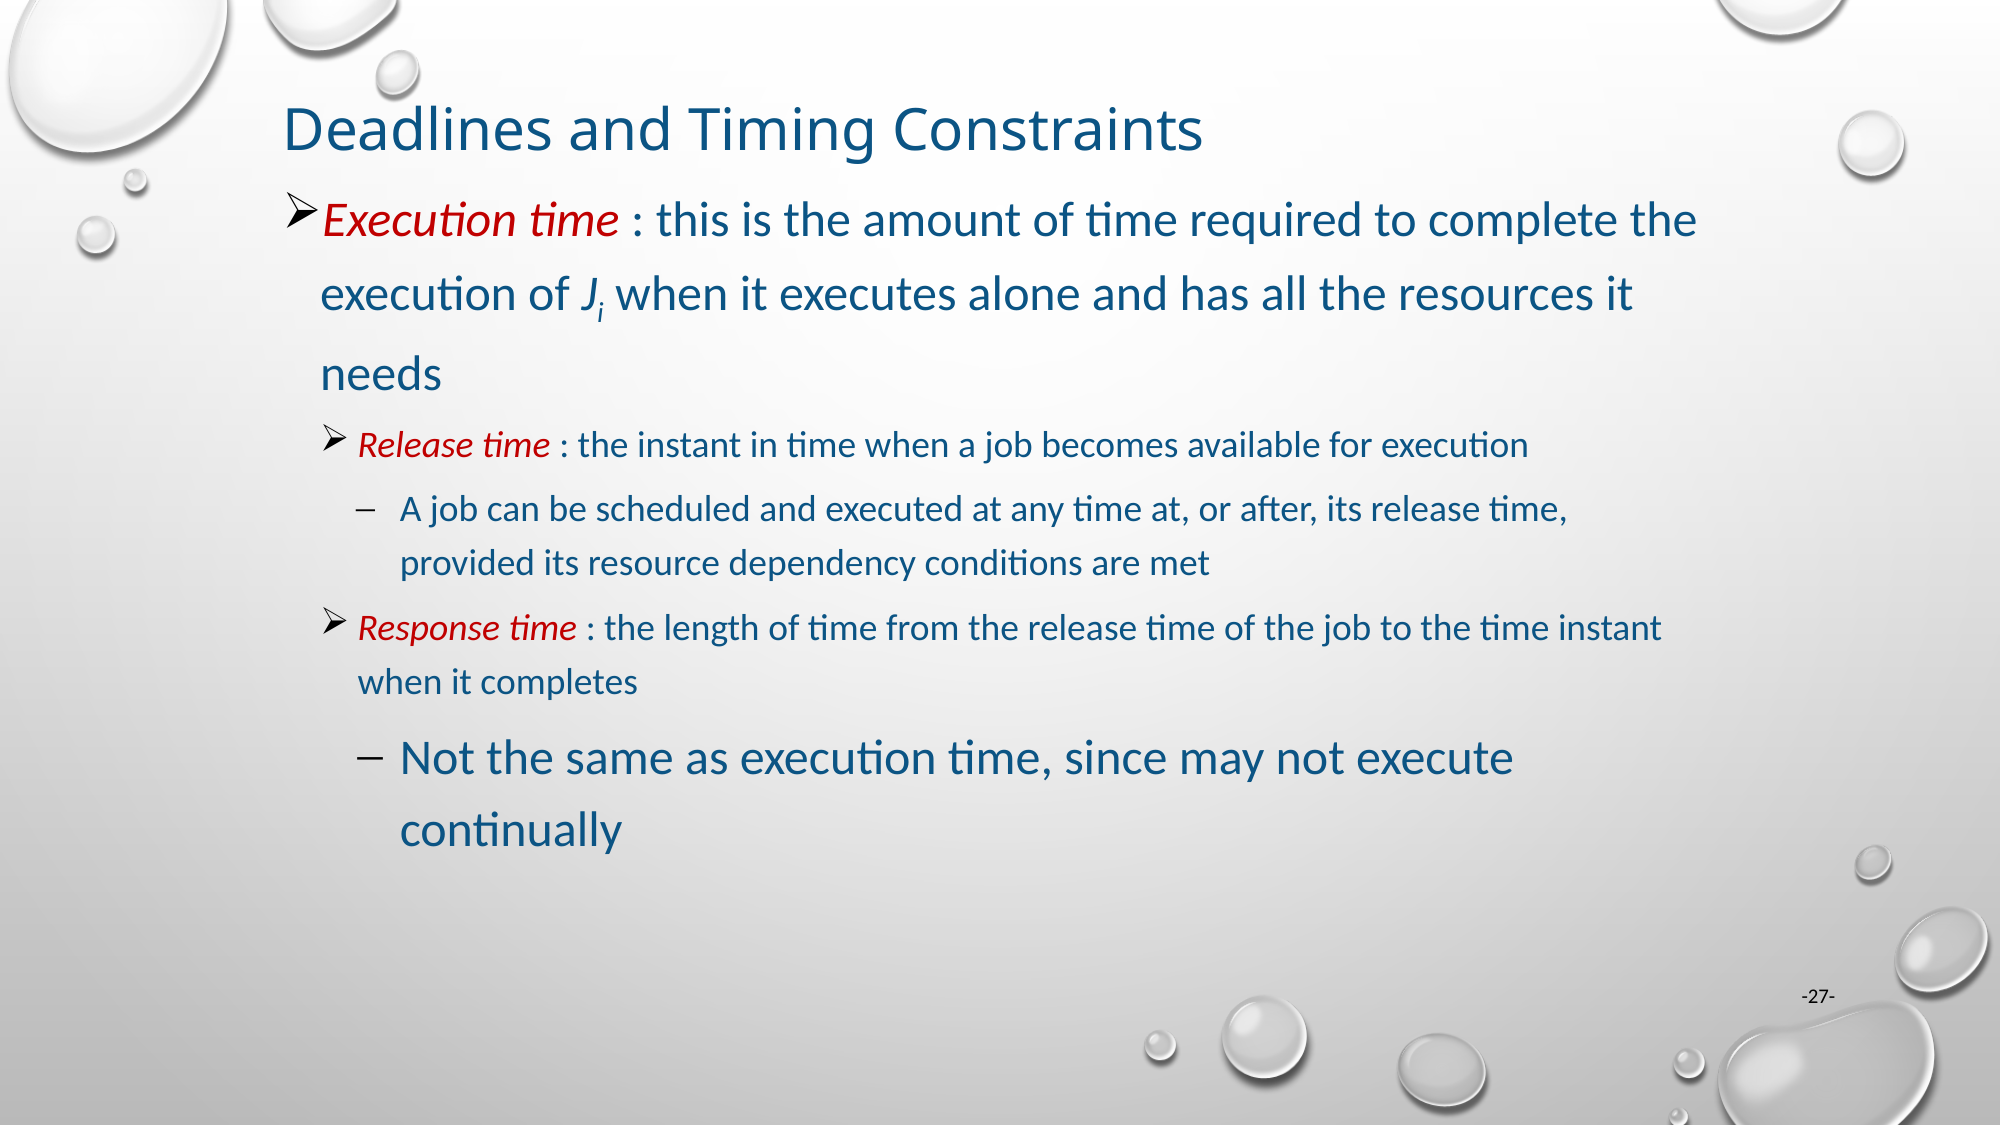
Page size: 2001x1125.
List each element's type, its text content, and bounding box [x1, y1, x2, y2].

list Execution time : this is the amount of time required to complete the execution of Ji when it executes alone and has all the resources it needs Release time : the instant in time when a job becomes available for execution A job can be scheduled and executed at any time at, or after, its release time, provided its resource dependency conditions are met Response time : the length of time from the release time of the job to the time instant when it completes Not the same as execution time, since may not execute continually [267, 167, 1721, 941]
slide_number -27- [1724, 965, 1851, 1025]
picture [0, 0, 2000, 1125]
title Deadlines and Timing Constraints [267, 54, 1697, 167]
